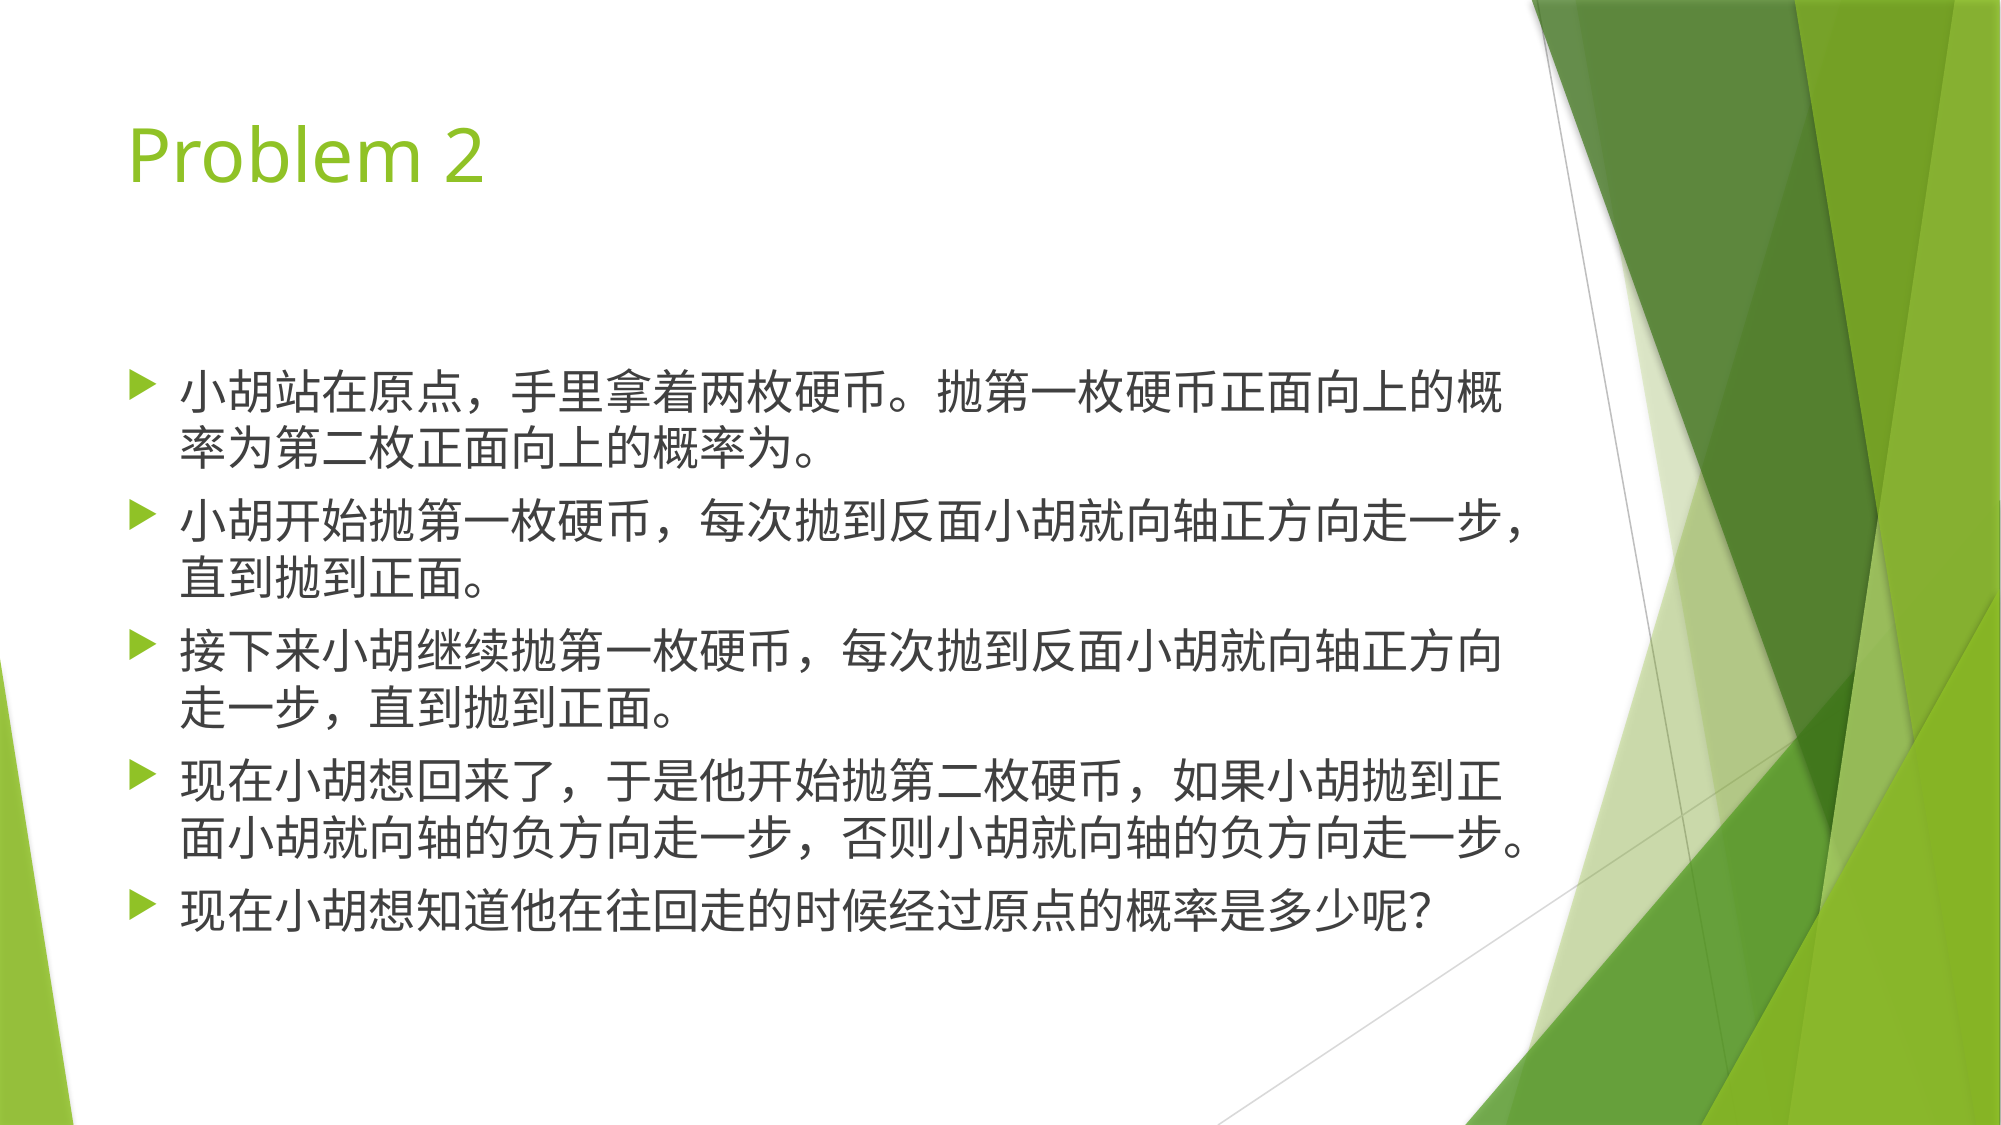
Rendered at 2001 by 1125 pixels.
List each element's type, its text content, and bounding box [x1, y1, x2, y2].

title Problem 2 [111, 99, 1522, 317]
